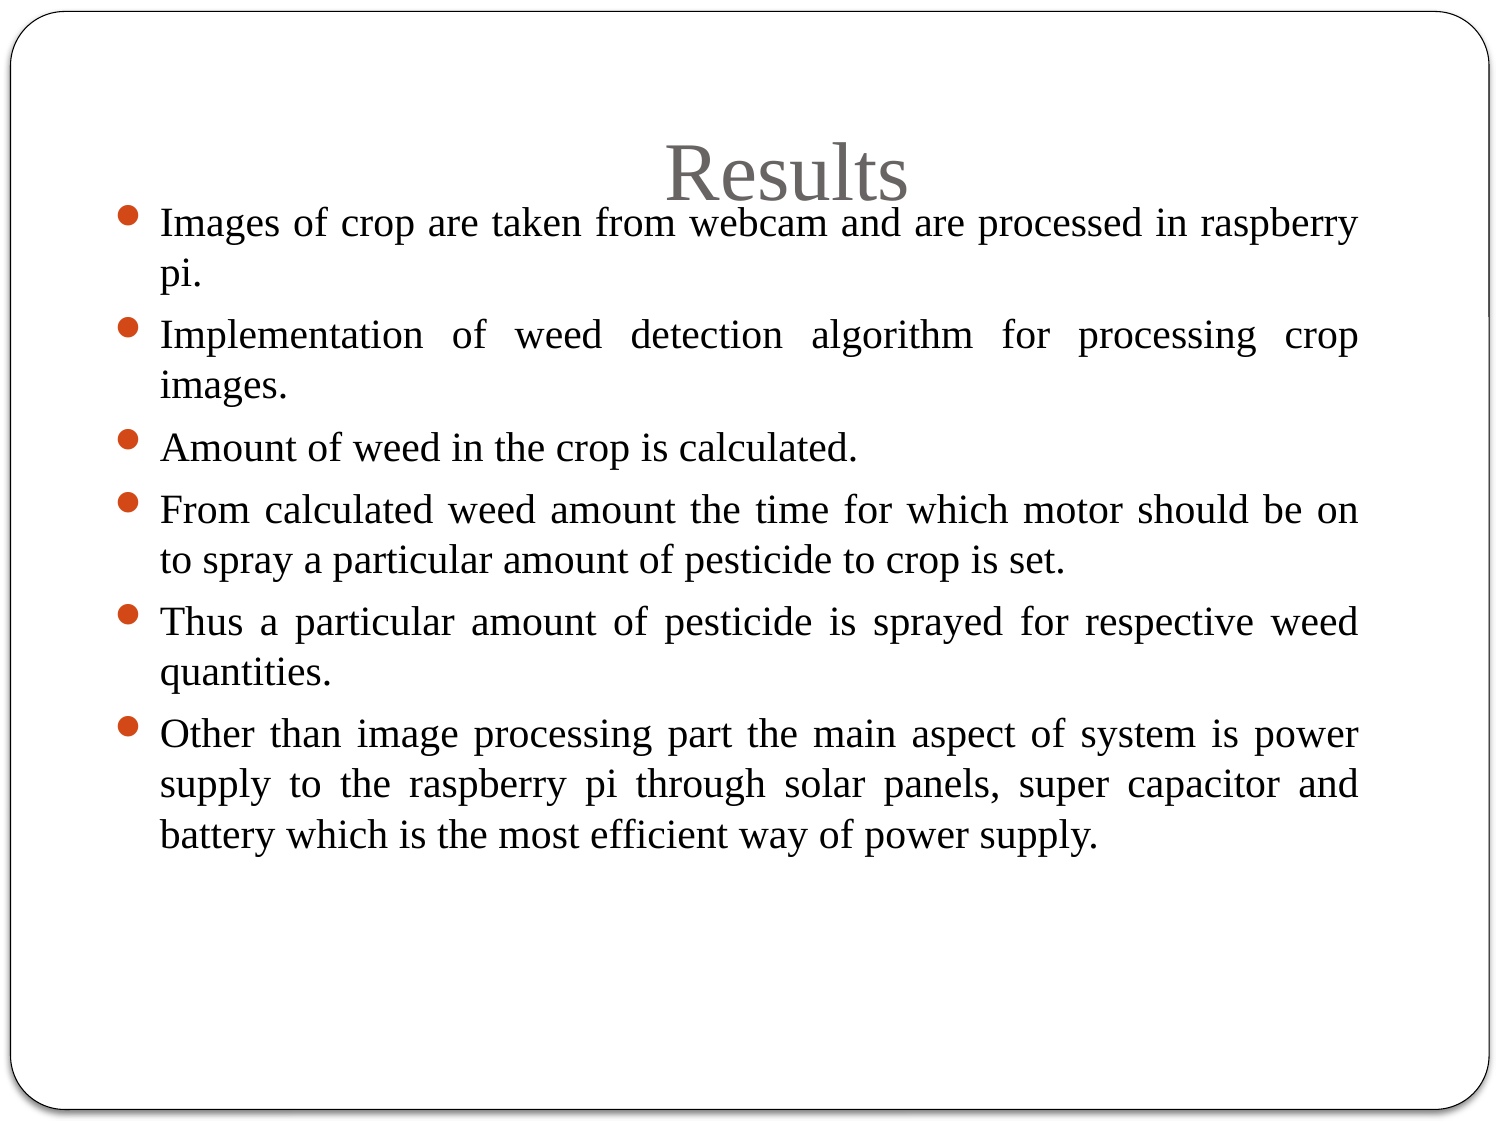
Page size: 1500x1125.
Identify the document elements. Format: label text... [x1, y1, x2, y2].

list Images of crop are taken from webcam and are processed in raspberry pi. Implementation of weed detection algorithm for processing crop images. Amount of weed in the crop is calculated. From calculated weed amount the time for which motor should be on to spray a particular amount of pesticide to crop is set. Thus a particular amount of pesticide is sprayed for respective weed quantities. Other than image processing part the main aspect of system is power supply to the raspberry pi through solar panels, super capacitor and battery which is the most efficient way of power supply. [99, 187, 1375, 938]
title Results [150, 45, 1425, 233]
